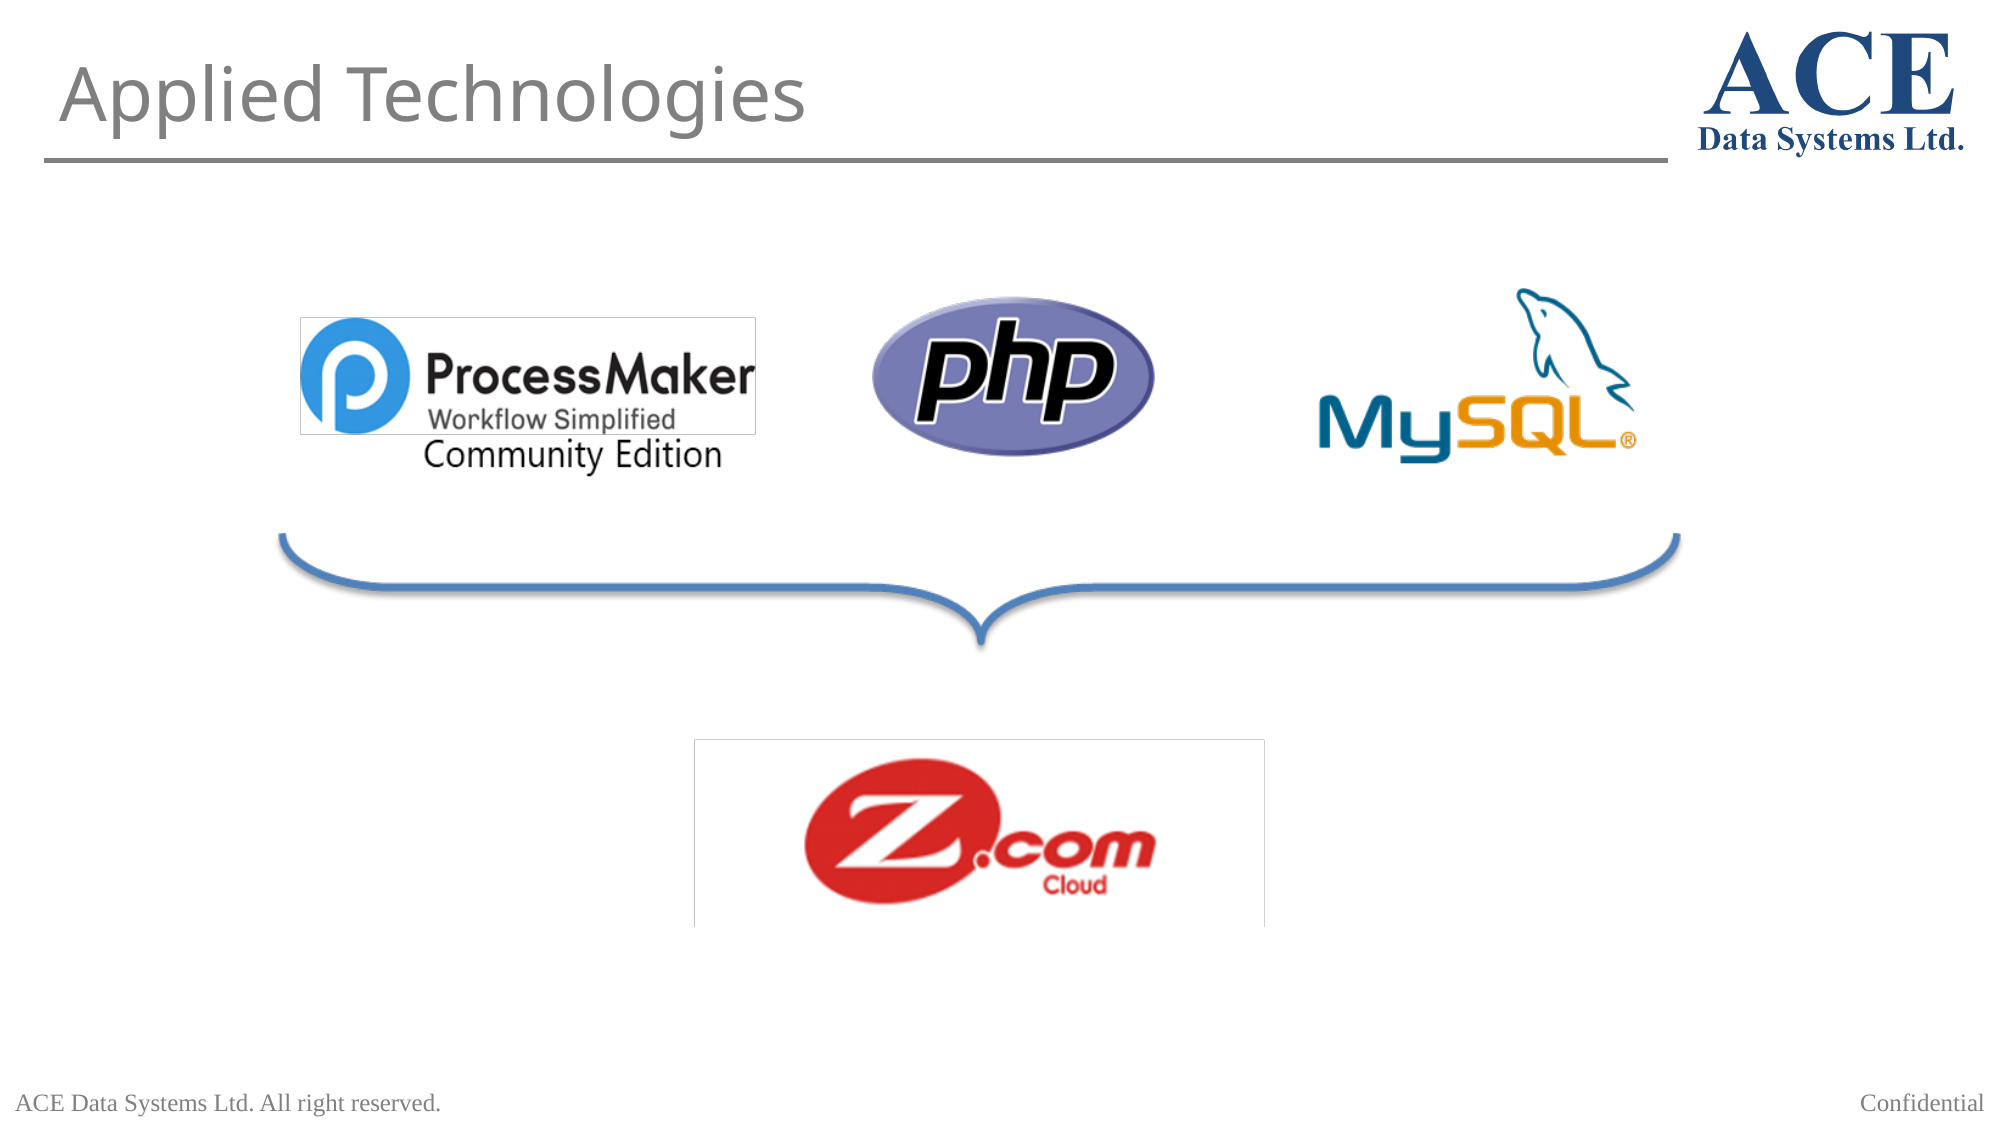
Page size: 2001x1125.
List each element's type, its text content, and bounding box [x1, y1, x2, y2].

picture [1684, 13, 1980, 169]
title Applied Technologies [44, 32, 1668, 160]
picture [270, 288, 1689, 928]
